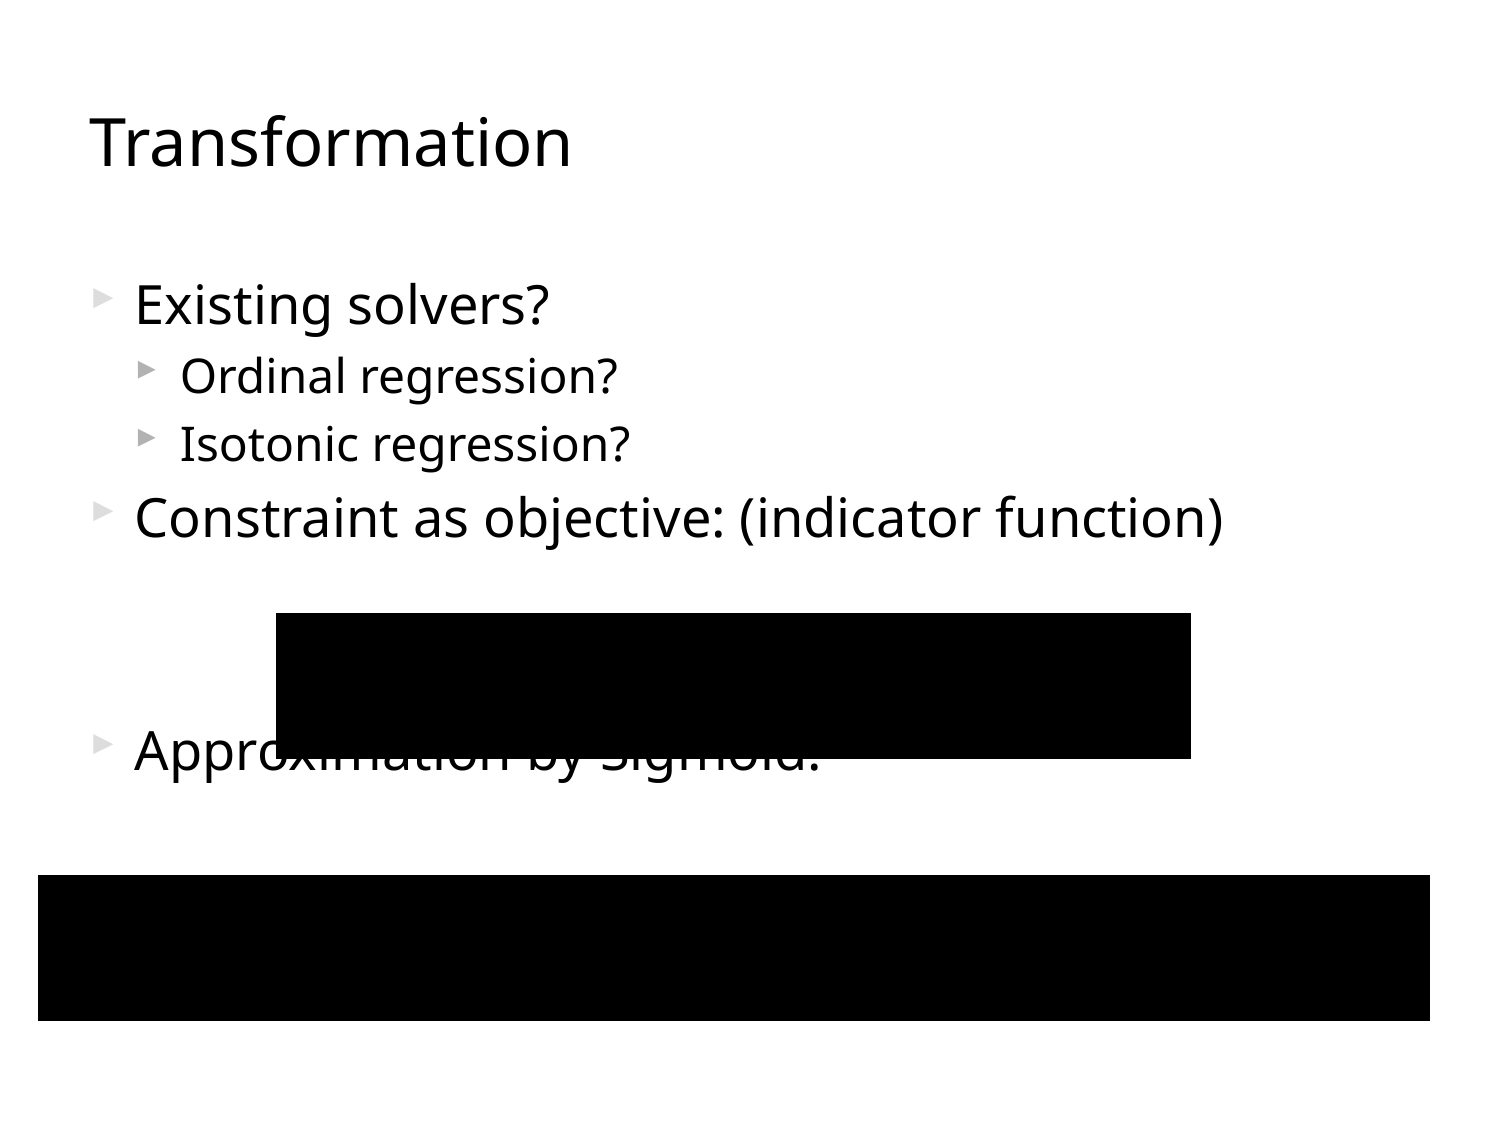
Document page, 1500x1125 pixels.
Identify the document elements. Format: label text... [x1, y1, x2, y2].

list Existing solvers? Ordinal regression? Isotonic regression? Constraint as objective: (indicator function) Approximation by Sigmoid: [75, 262, 1463, 1005]
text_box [37, 874, 1431, 1022]
title Transformation [75, 24, 1425, 188]
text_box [275, 612, 1192, 759]
